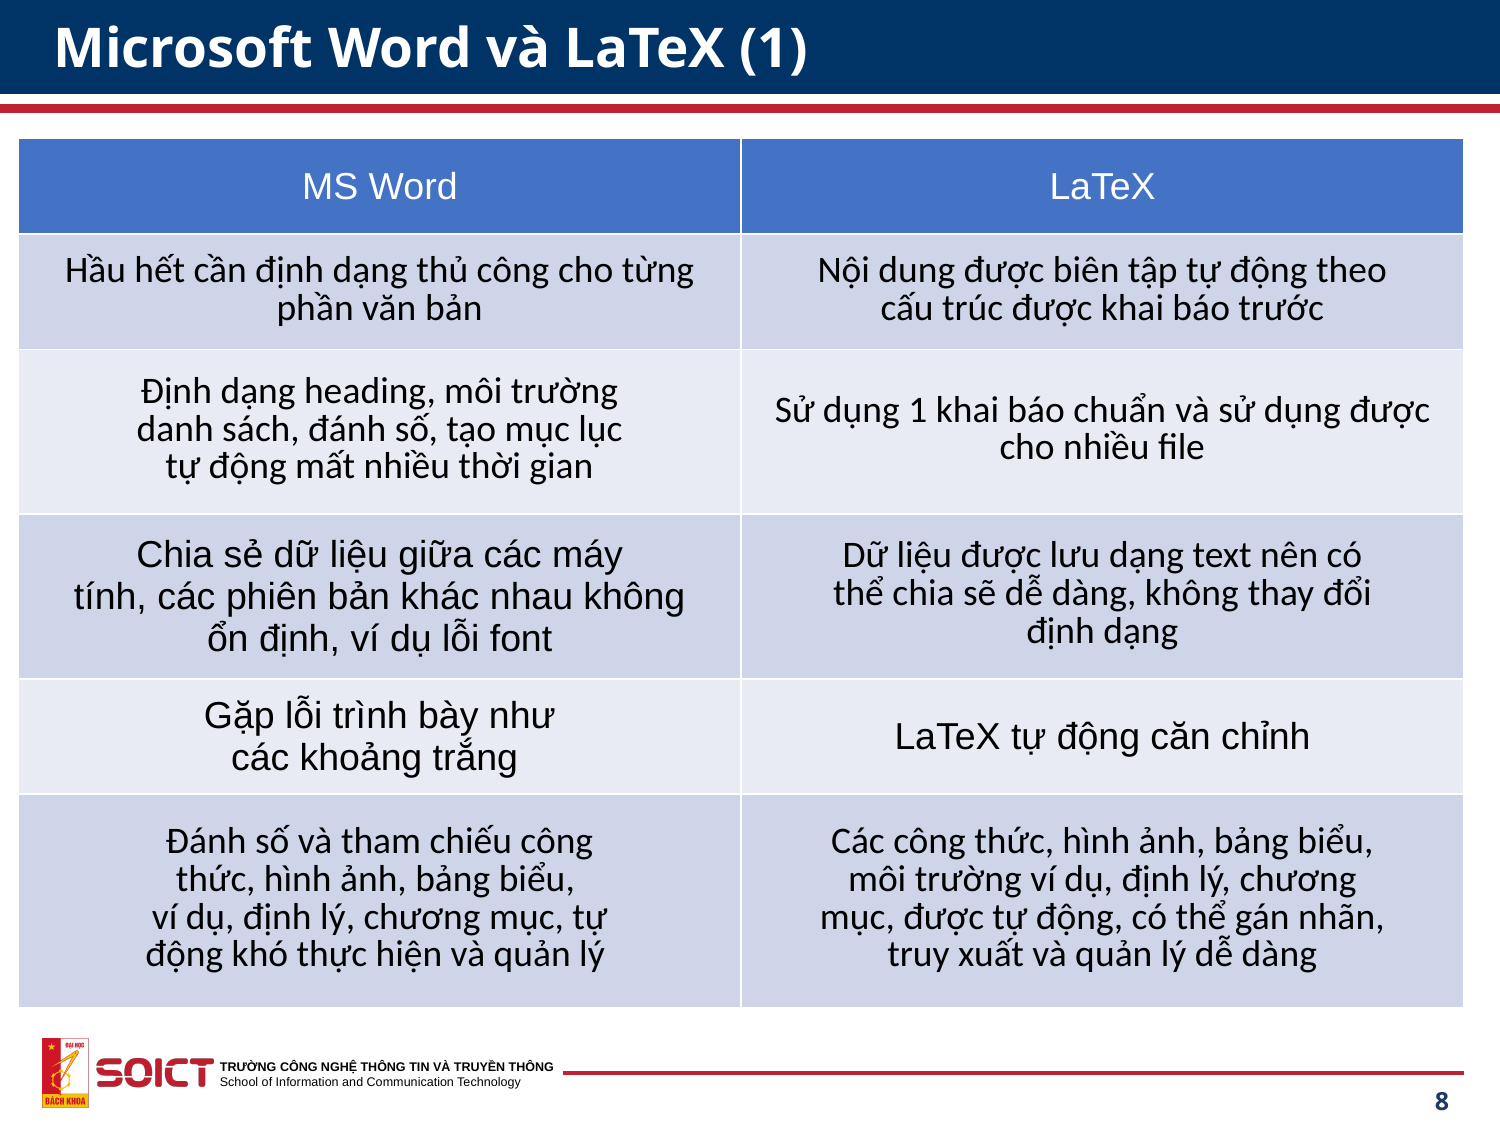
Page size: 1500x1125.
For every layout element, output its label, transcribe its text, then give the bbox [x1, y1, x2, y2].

table_cell Hầu hết cần định dạng thủ công cho từng phần văn bản [19, 235, 740, 349]
title Microsoft Word và LaTeX (1) [38, 12, 1462, 87]
table_cell Định dạng heading, môi trường danh sách, đánh số, tạo mục lục tự động mất nhiều thời gian [19, 350, 740, 513]
table_cell Đánh số và tham chiếu công thức, hình ảnh, bảng biểu, ví dụ, định lý, chương mục, tự động khó thực hiện và quản lý [19, 795, 740, 1007]
picture [42, 1038, 214, 1108]
table_cell Dữ liệu được lưu dạng text nên có thể chia sẽ dễ dàng, không thay đổi định dạng [742, 515, 1463, 678]
table_cell LaTeX tự động căn chỉnh [742, 680, 1463, 793]
table_cell Sử dụng 1 khai báo chuẩn và sử dụng được cho nhiều file [742, 350, 1463, 513]
table_cell Nội dung được biên tập tự động theo cấu trúc được khai báo trước [742, 235, 1463, 349]
table_header LaTeX [742, 139, 1463, 233]
table_header MS Word [19, 139, 740, 233]
slide_number 8 [1126, 1078, 1464, 1125]
table_cell Các công thức, hình ảnh, bảng biểu, môi trường ví dụ, định lý, chương mục, được tự động, có thể gán nhãn, truy xuất và quản lý dễ dàng [742, 795, 1463, 1007]
table_cell Chia sẻ dữ liệu giữa các máy tính, các phiên bản khác nhau không ổn định, ví dụ lỗi font [19, 515, 740, 678]
table_cell Gặp lỗi trình bày như các khoảng trắng [19, 680, 740, 793]
